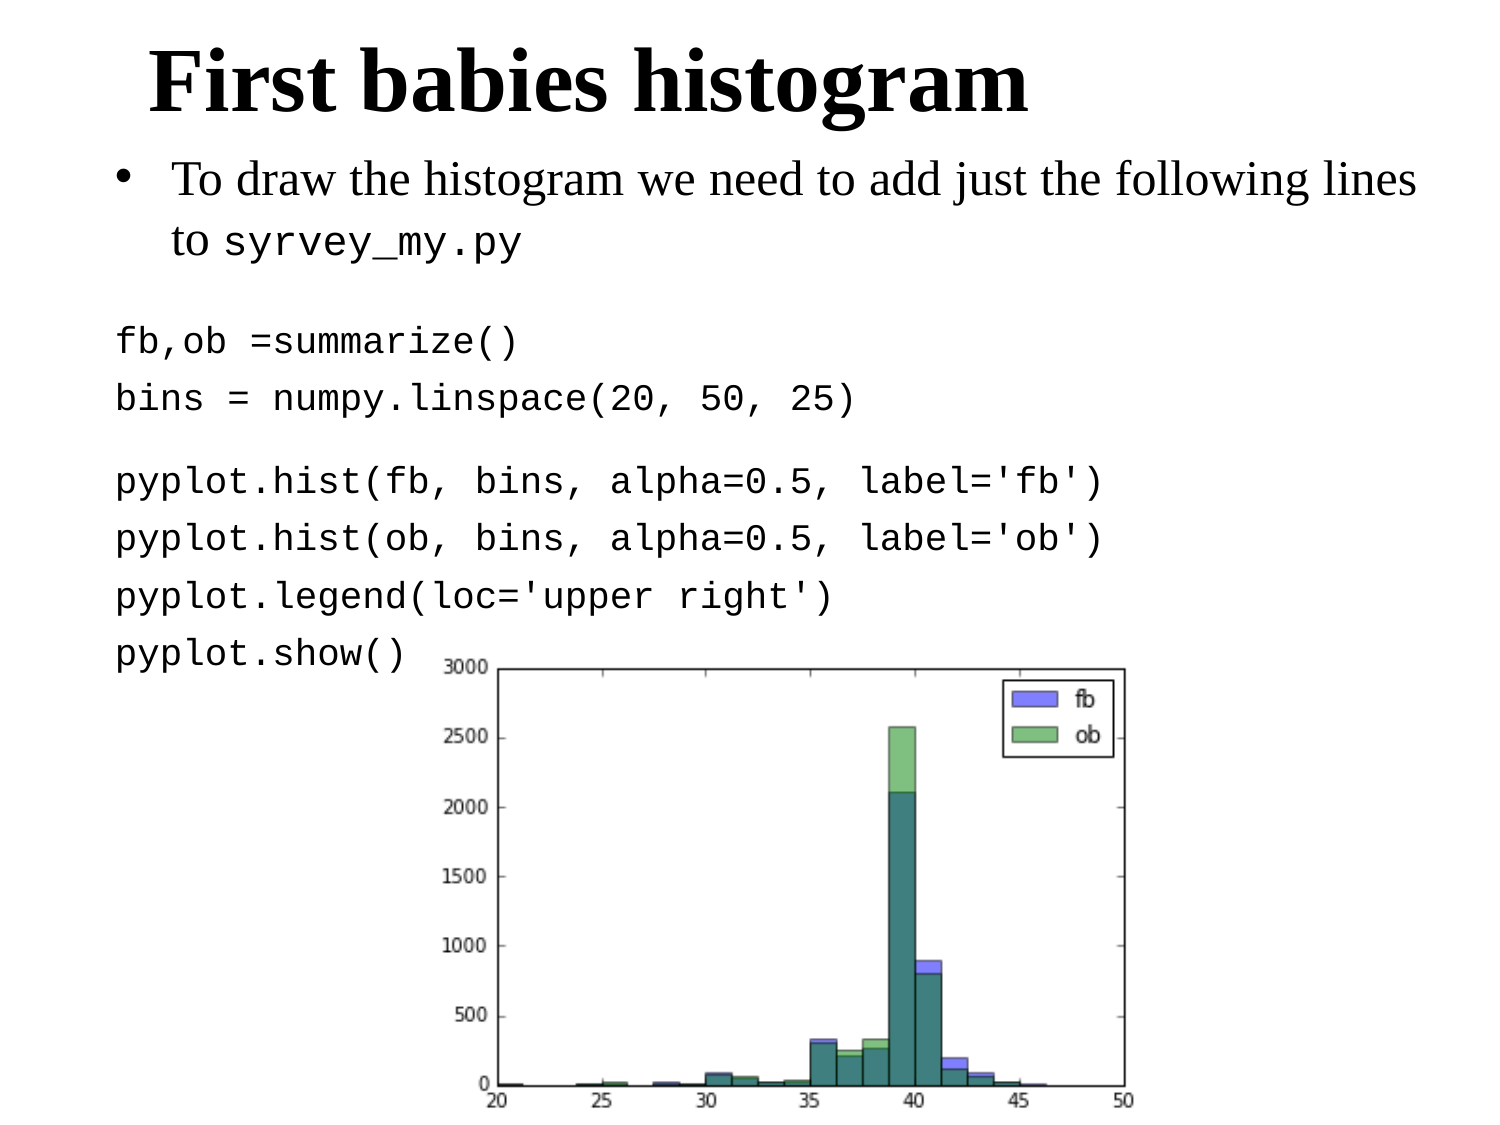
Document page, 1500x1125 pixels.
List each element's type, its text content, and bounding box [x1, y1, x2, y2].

text_box First babies histogram [134, 12, 1472, 138]
picture [419, 635, 1186, 1124]
text_box To draw the histogram we need to add just the following lines to syrvey_my.py fb,ob =summarize() bins = numpy.linspace(20, 50, 25) pyplot.hist(fb, bins, alpha=0.5, label='fb') pyplot.hist(ob, bins, alpha=0.5, label='ob') pyplot.legend(loc='upper right') pyplot.show() [99, 138, 1434, 681]
